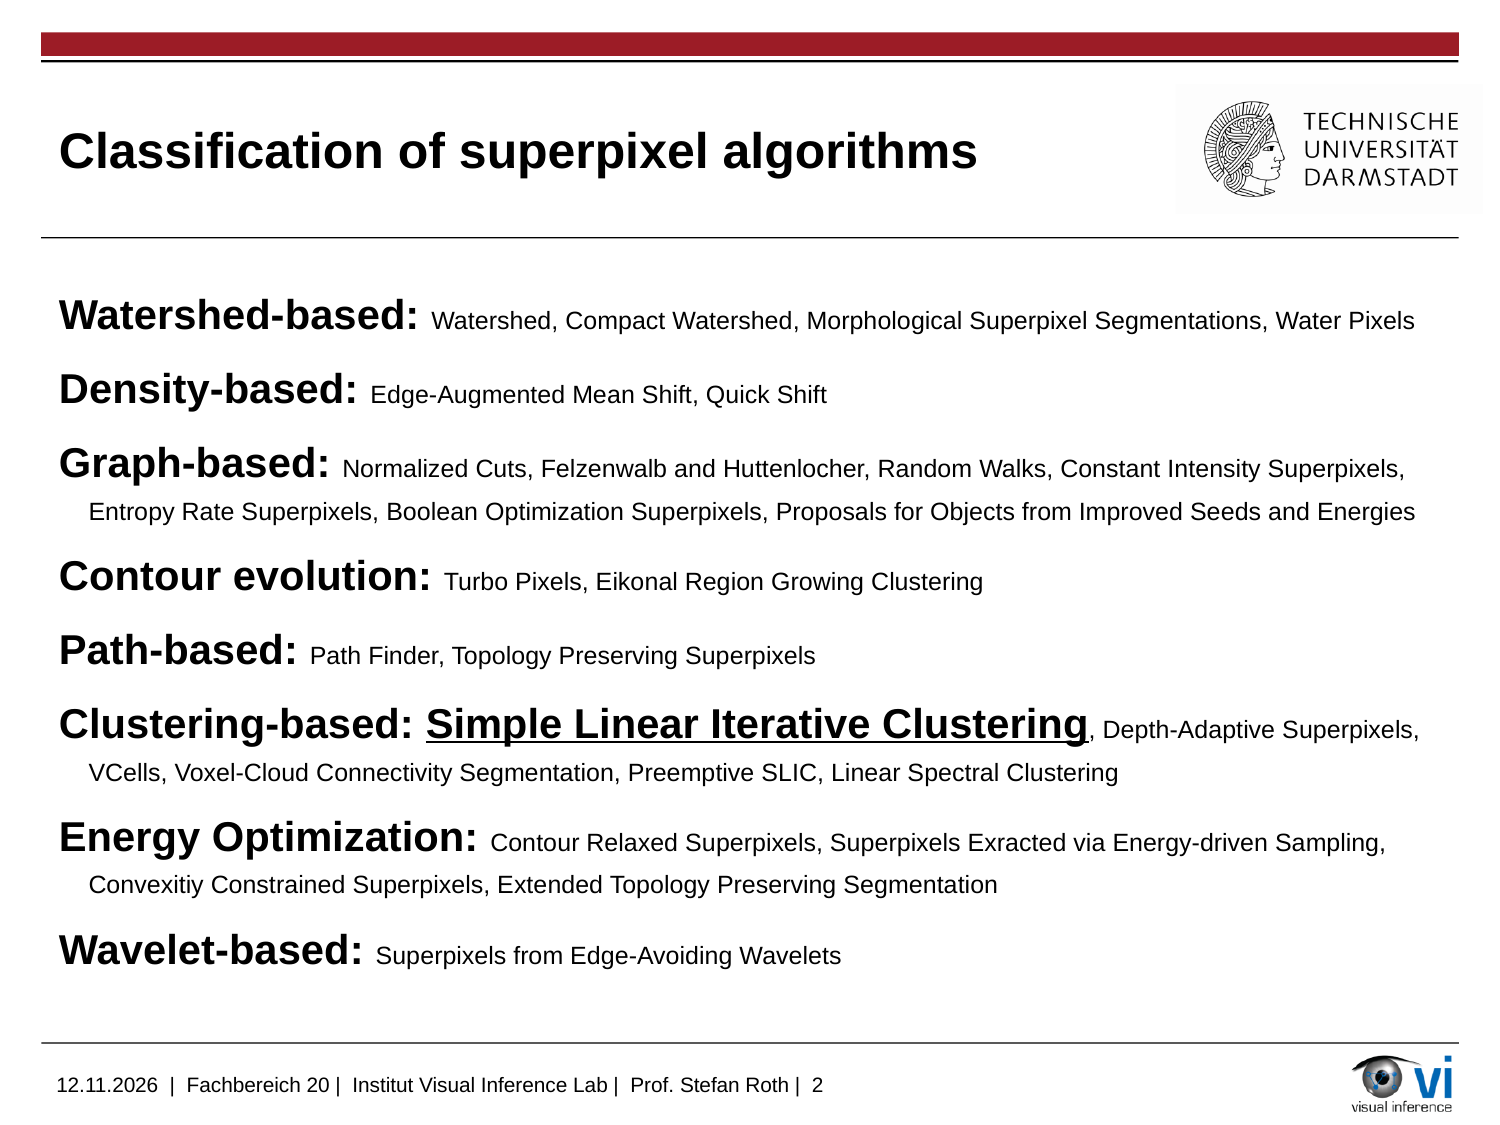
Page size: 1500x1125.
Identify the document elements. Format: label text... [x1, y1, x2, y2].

picture [1175, 84, 1483, 214]
picture [1351, 1055, 1500, 1112]
title Classification of superpixel algorithms [58, 79, 1149, 218]
list Watershed-based: Watershed, Compact Watershed, Morphological Superpixel Segmentations, Water Pixels Density-based: Edge-Augmented Mean Shift, Quick Shift Graph-based: Normalized Cuts, Felzenwalb and Huttenlocher, Random Walks, Constant Intensity Superpixels, Entropy Rate Superpixels, Boolean Optimization Superpixels, Proposals for Objects from Improved Seeds and Energies Contour evolution: Turbo Pixels, Eikonal Region Growing Clustering Path-based: Path Finder, Topology Preserving Superpixels Clustering-based: Simple Linear Iterative Clustering, Depth-Adaptive Superpixels, VCells, Voxel-Cloud Connectivity Segmentation, Preemptive SLIC, Linear Spectral Clustering Energy Optimization: Contour Relaxed Superpixels, Superpixels Exracted via Energy-driven Sampling, Convexitiy Constrained Superpixels, Extended Topology Preserving Segmentation Wavelet-based: Superpixels from Edge-Avoiding Wavelets [58, 265, 1459, 1001]
